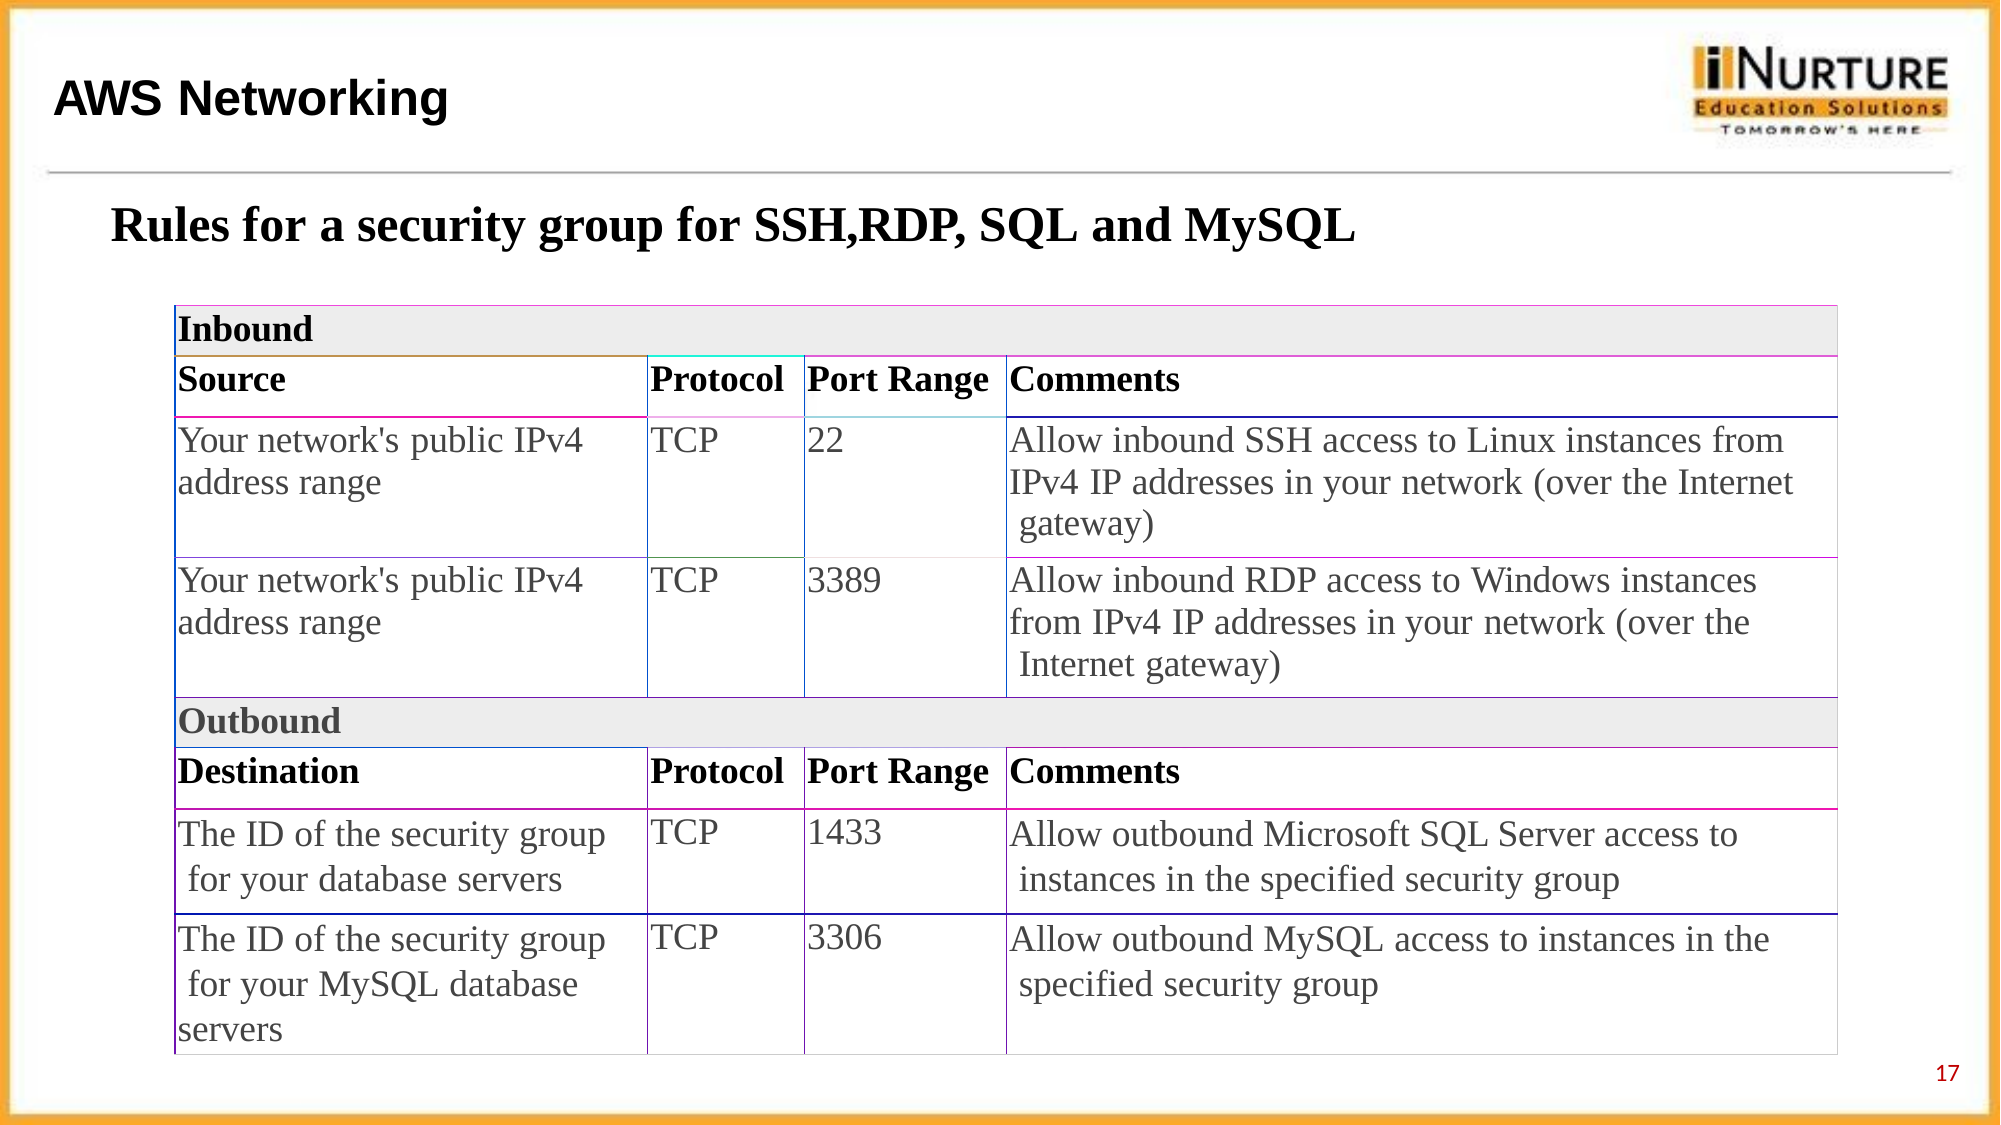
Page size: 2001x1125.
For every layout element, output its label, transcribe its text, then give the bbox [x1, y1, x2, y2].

table_cell Protocol [648, 357, 804, 416]
slide_number 21 [1928, 1060, 1967, 1125]
table_cell Port Range [805, 357, 1006, 416]
table_cell Protocol [648, 748, 804, 808]
table_cell Comments [1007, 748, 1837, 808]
table_cell Allow inbound RDP access to Windows instances from IPv4 IP addresses in your network (over the Internet gateway) [1007, 558, 1837, 697]
table_cell TCP [648, 810, 804, 913]
table_header Inbound [176, 306, 1837, 355]
table_cell Allow outbound Microsoft SQL Server access to instances in the specified security group [1007, 810, 1837, 913]
table_cell Outbound [176, 698, 1837, 747]
table_cell Your network's public IPv4 address range [176, 558, 647, 697]
picture [0, 0, 2000, 1125]
table_cell TCP [648, 558, 804, 697]
table_cell Source [176, 357, 647, 416]
table_cell Port Range [805, 748, 1006, 808]
table_cell Comments [1007, 357, 1837, 416]
table_cell Your network's public IPv4 address range [176, 418, 647, 557]
table_cell Destination [176, 748, 647, 808]
title AWS Networking [50, 63, 456, 254]
table_cell 1433 [805, 810, 1006, 913]
table_cell TCP [648, 915, 804, 1054]
table_cell TCP [648, 418, 804, 557]
table_cell The ID of the security group for your MySQL database servers [176, 915, 647, 1054]
table_cell Allow outbound MySQL access to instances in the specified security group [1007, 915, 1837, 1054]
table_cell 22 [805, 418, 1006, 557]
table_cell 3306 [805, 915, 1006, 1054]
table_cell The ID of the security group for your database servers [176, 810, 647, 913]
table_cell 3389 [805, 558, 1006, 697]
text_box Rules for a security group for SSH,RDP, SQL and MySQL [456, 188, 1360, 251]
table_cell Allow inbound SSH access to Linux instances from IPv4 IP addresses in your network (over the Internet gateway) [1007, 418, 1837, 557]
